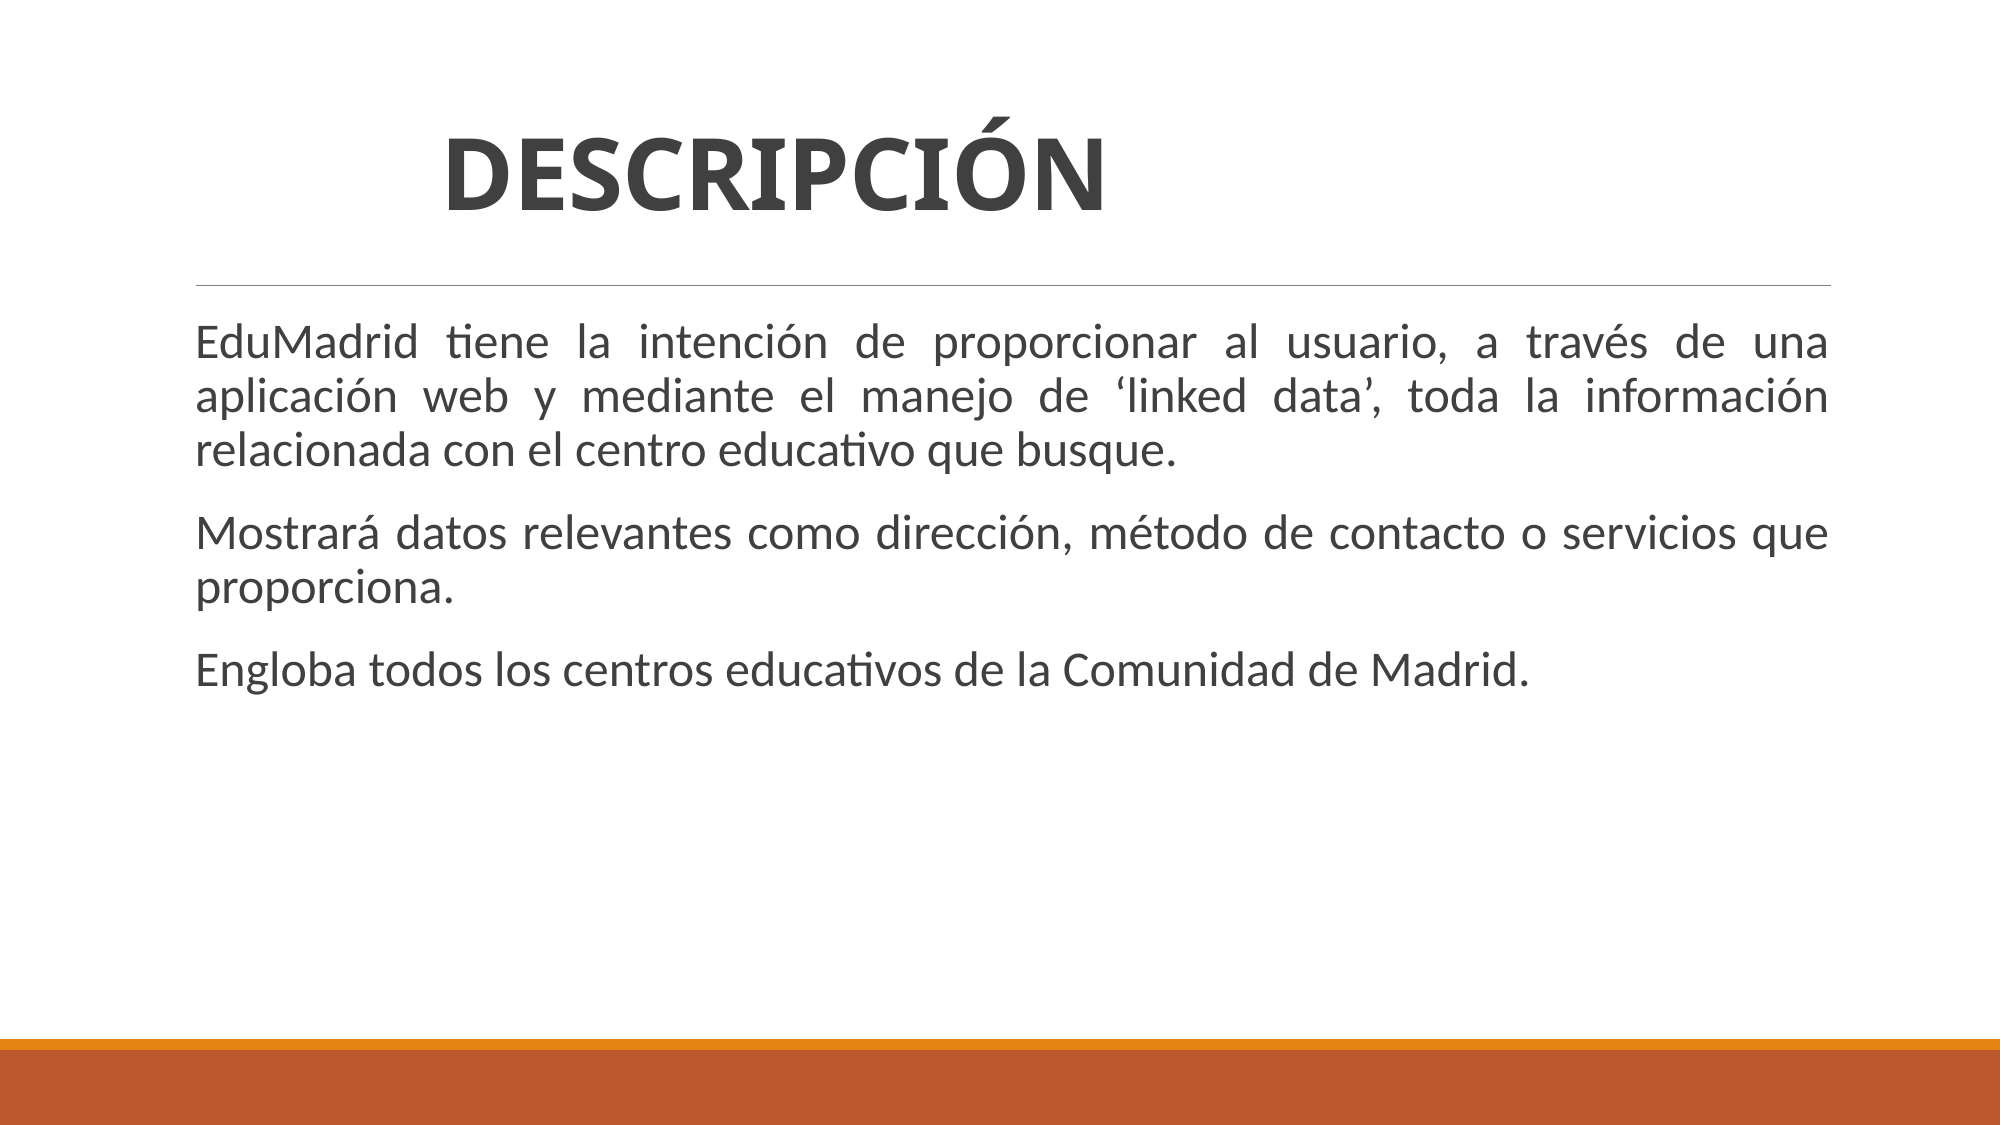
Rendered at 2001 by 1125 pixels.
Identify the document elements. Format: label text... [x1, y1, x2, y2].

list EduMadrid tiene la intención de proporcionar al usuario, a través de una aplicación web y mediante el manejo de ‘linked data’, toda la información relacionada con el centro educativo que busque. Mostrará datos relevantes como dirección, método de contacto o servicios que proporciona. Engloba todos los centros educativos de la Comunidad de Madrid. [180, 308, 1830, 968]
title DESCRIPCIÓN [425, 102, 1888, 239]
